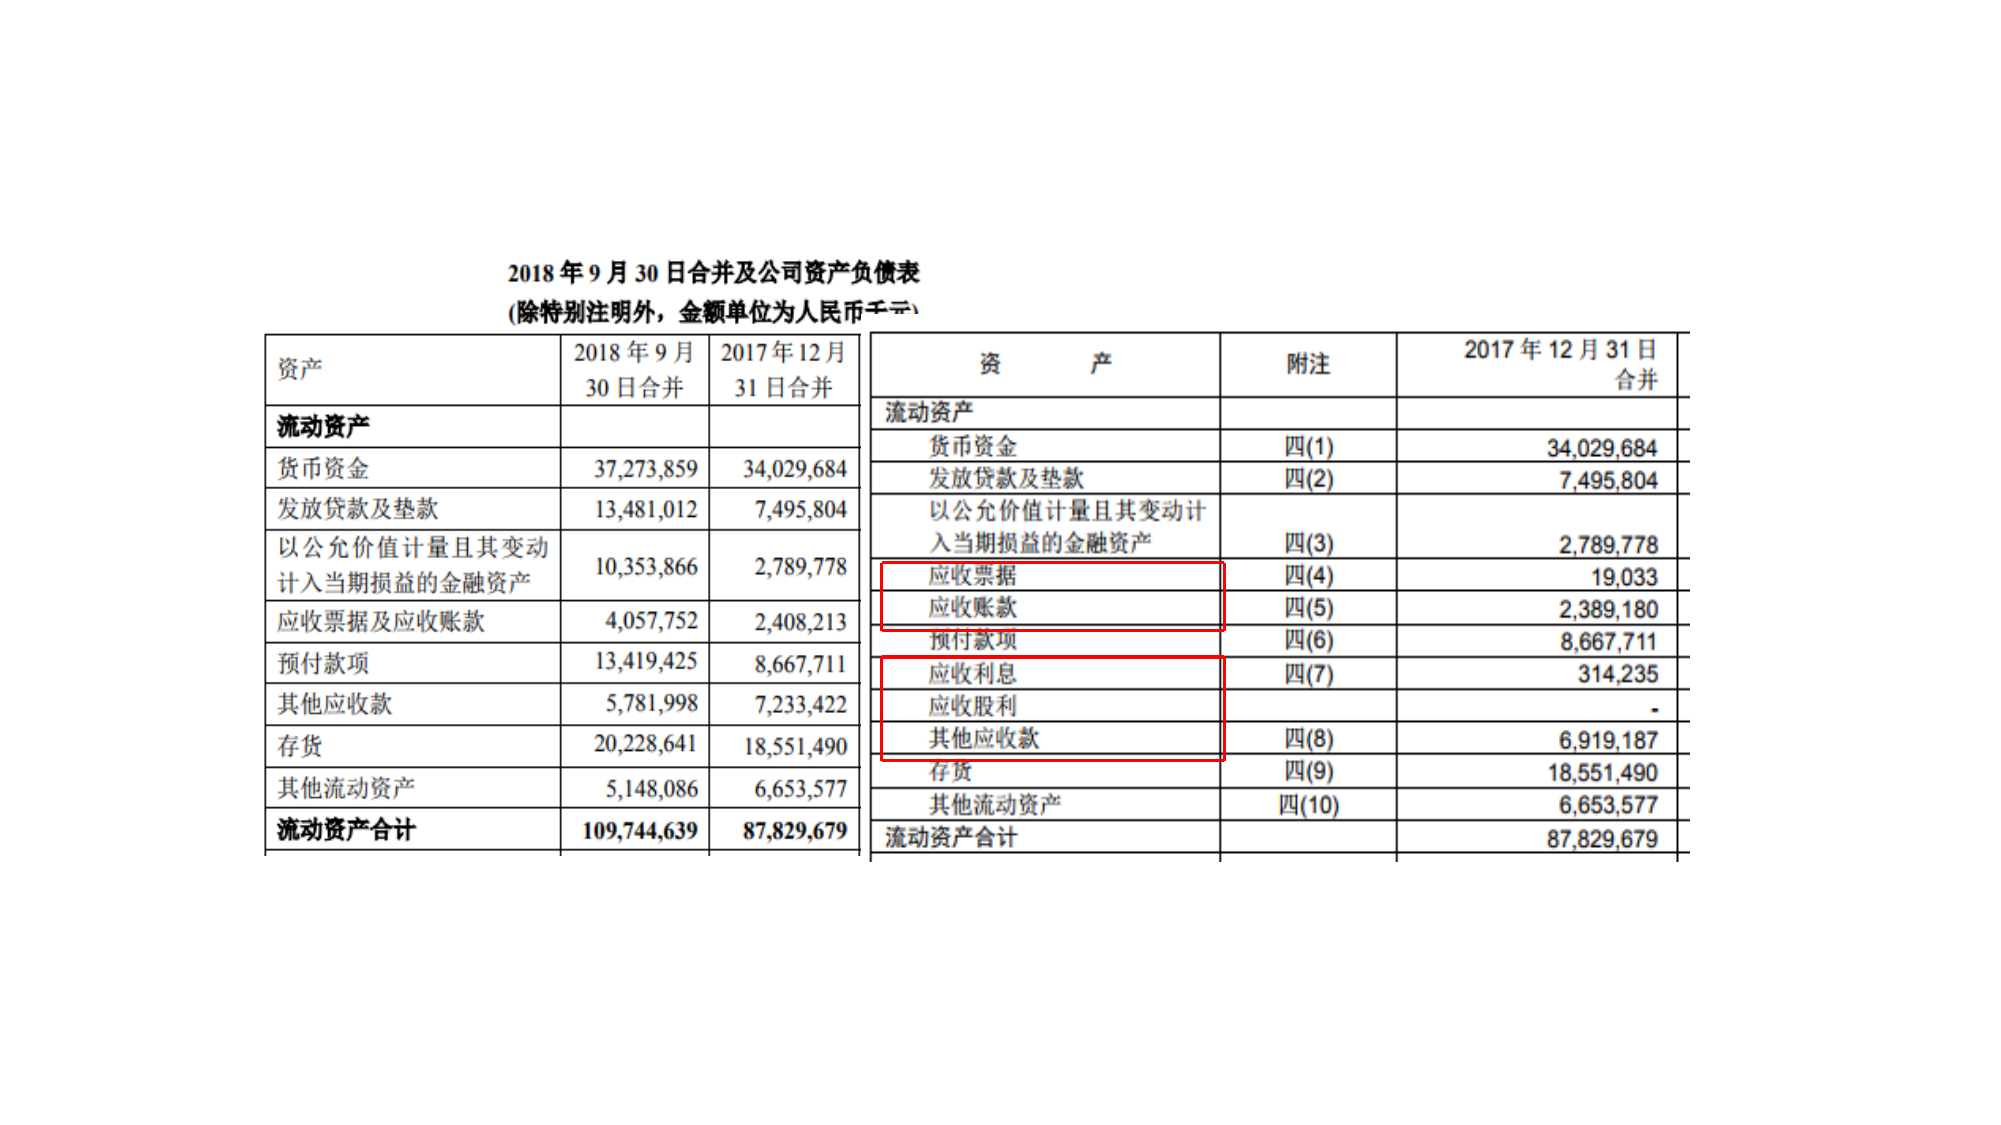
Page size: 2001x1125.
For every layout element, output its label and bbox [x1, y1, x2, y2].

picture [249, 255, 1690, 862]
